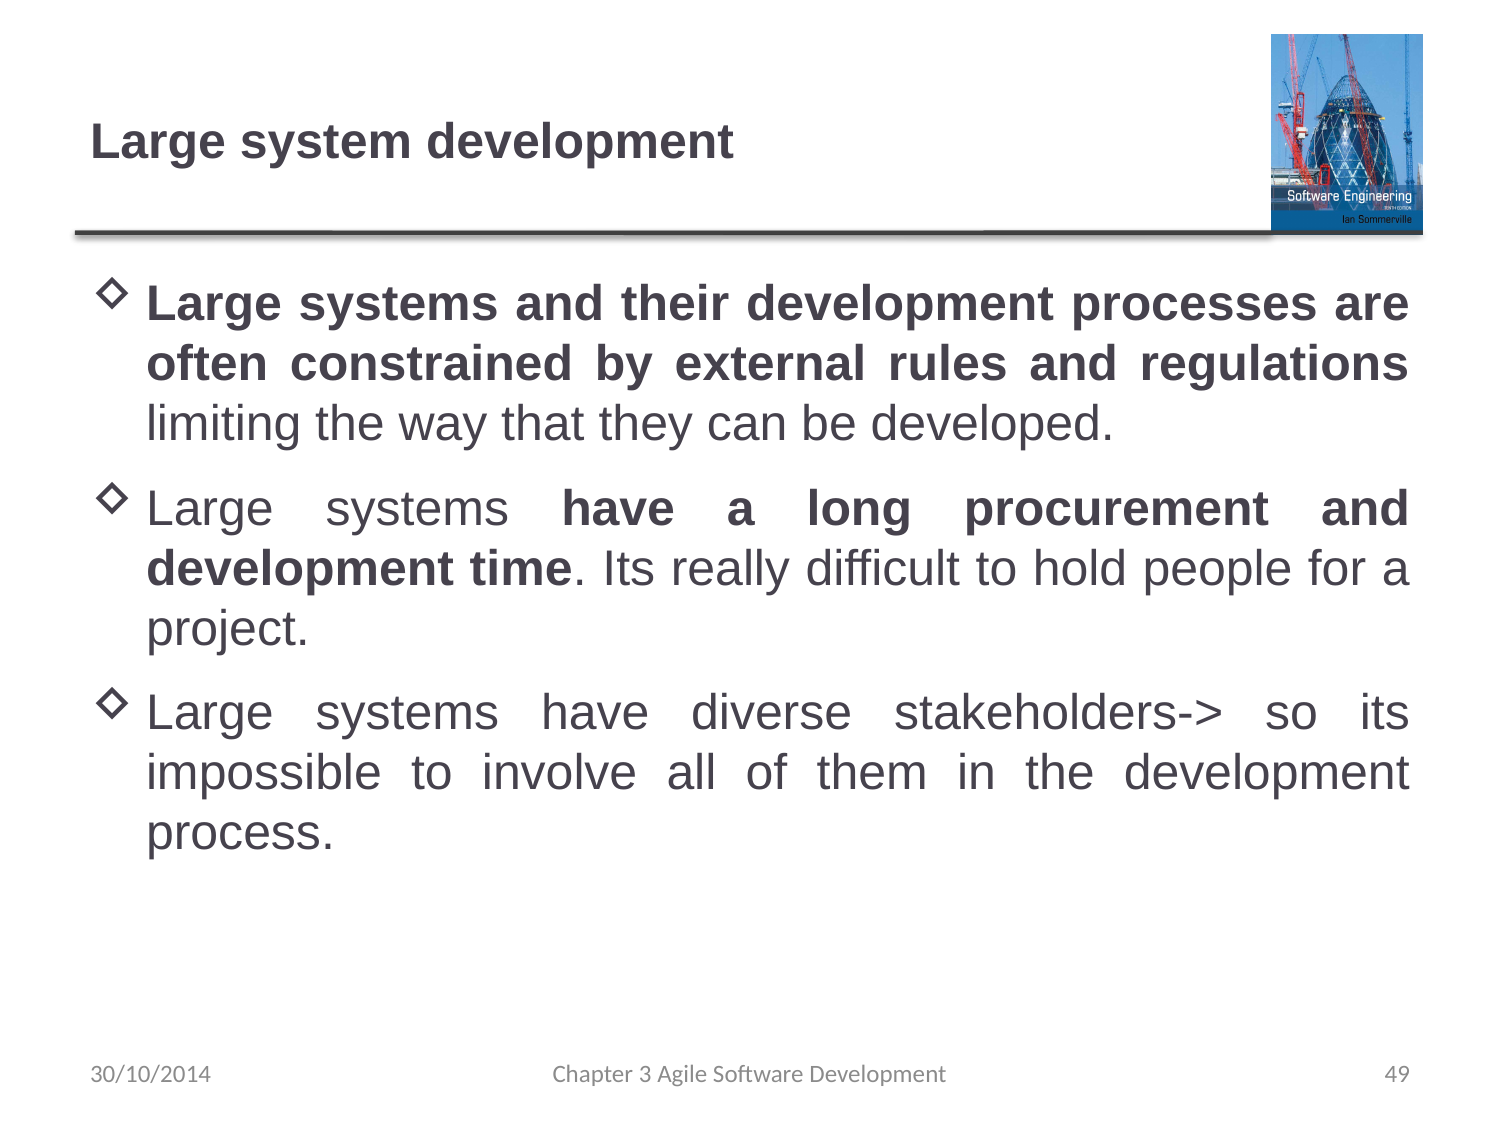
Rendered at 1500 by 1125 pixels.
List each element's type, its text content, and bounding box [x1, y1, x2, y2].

slide_number 49 [1074, 1042, 1425, 1103]
picture [1271, 34, 1423, 230]
title Large system development [74, 44, 1272, 233]
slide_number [75, 1042, 425, 1103]
footer Chapter 3 Agile Software Development [512, 1042, 988, 1103]
list Large systems and their development processes are often constrained by external rules and regulations limiting the way that they can be developed. Large systems have a long procurement and development time. Its really difficult to hold people for a project. Large systems have diverse stakeholders-> so its impossible to involve all of them in the development process. [75, 262, 1425, 1005]
